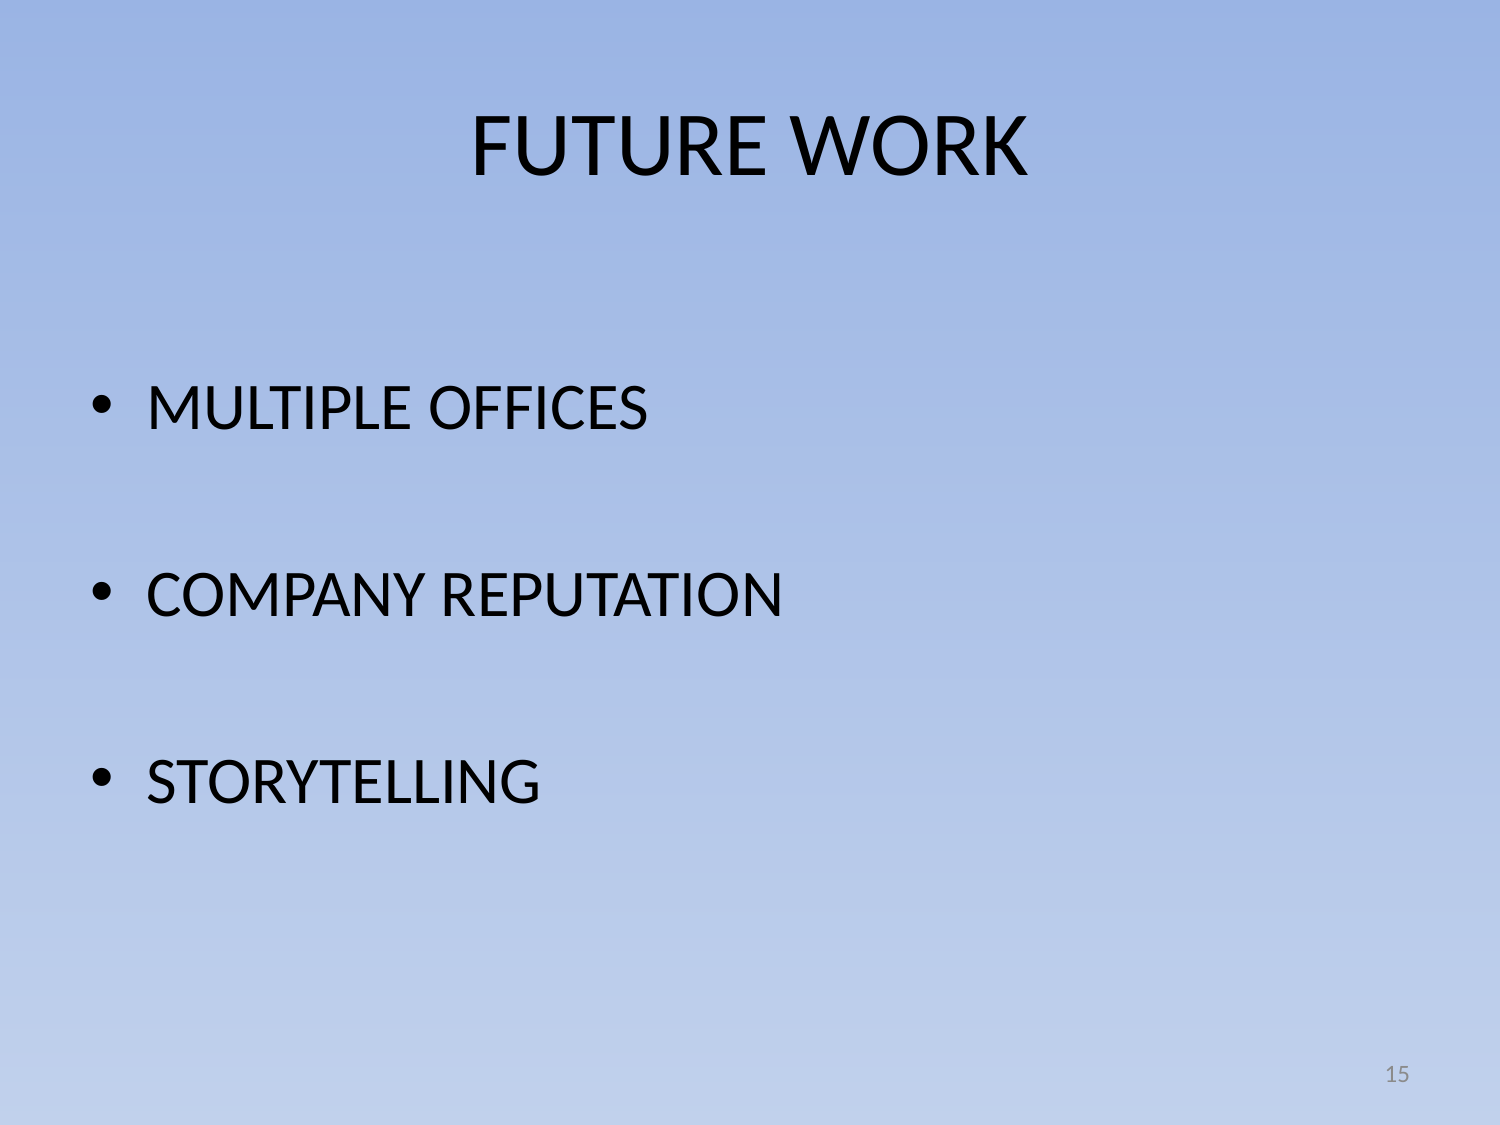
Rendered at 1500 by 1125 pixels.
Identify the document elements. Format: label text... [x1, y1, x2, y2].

list MULTIPLE OFFICES COMPANY REPUTATION STORYTELLING [75, 262, 1425, 1005]
title FUTURE WORK [75, 45, 1425, 233]
slide_number 15 [1074, 1042, 1425, 1103]
